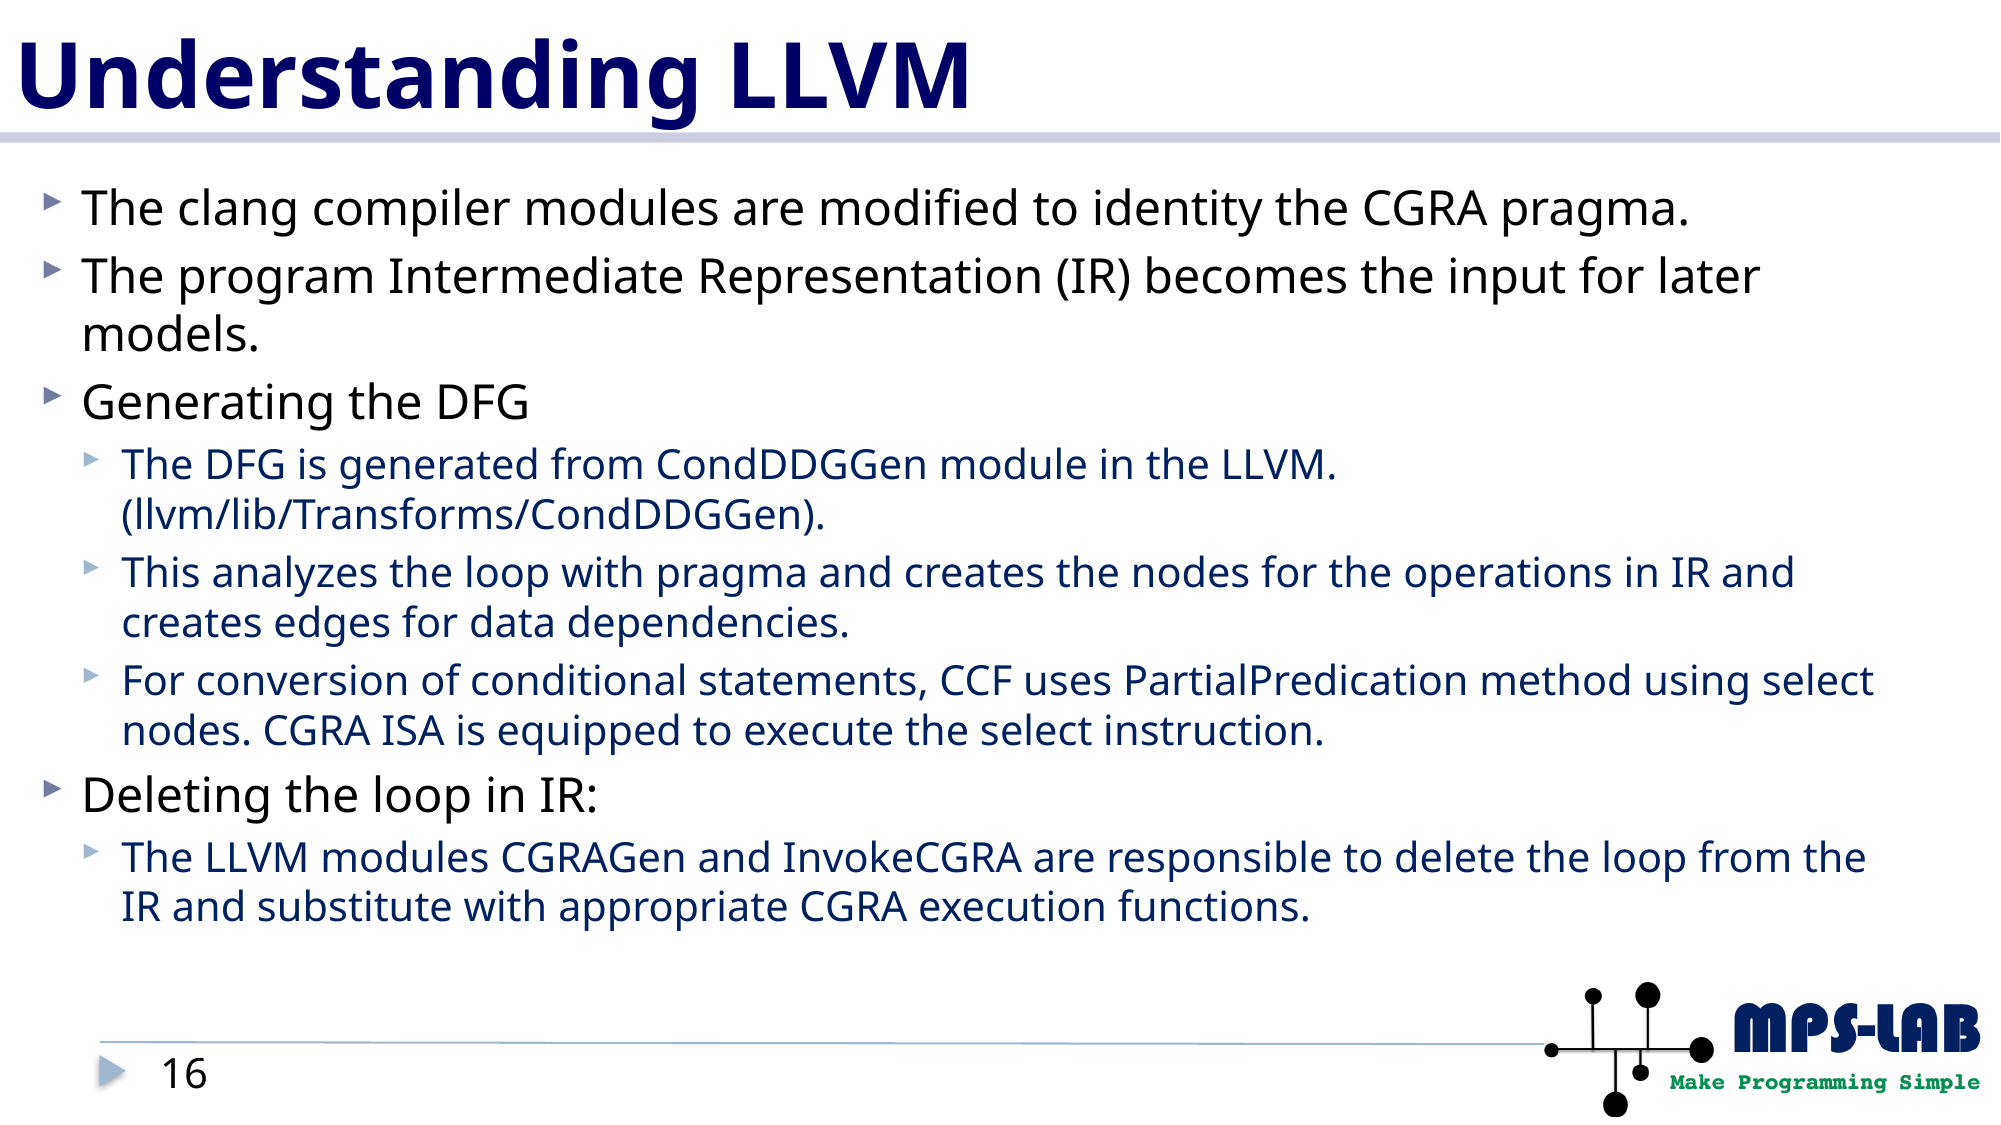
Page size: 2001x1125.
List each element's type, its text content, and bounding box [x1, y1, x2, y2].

title Understanding LLVM [0, 0, 2000, 134]
list The clang compiler modules are modified to identity the CGRA pragma. The program Intermediate Representation (IR) becomes the input for later models. Generating the DFG The DFG is generated from CondDDGGen module in the LLVM. (llvm/lib/Transforms/CondDDGGen). This analyzes the loop with pragma and creates the nodes for the operations in IR and creates edges for data dependencies. For conversion of conditional statements, CCF uses PartialPredication method using select nodes. CGRA ISA is equipped to execute the select instruction. Deleting the loop in IR: The LLVM modules CGRAGen and InvokeCGRA are responsible to delete the loop from the IR and substitute with appropriate CGRA execution functions. [25, 169, 1914, 956]
picture [1544, 965, 2001, 1117]
slide_number 16 [145, 1039, 353, 1100]
